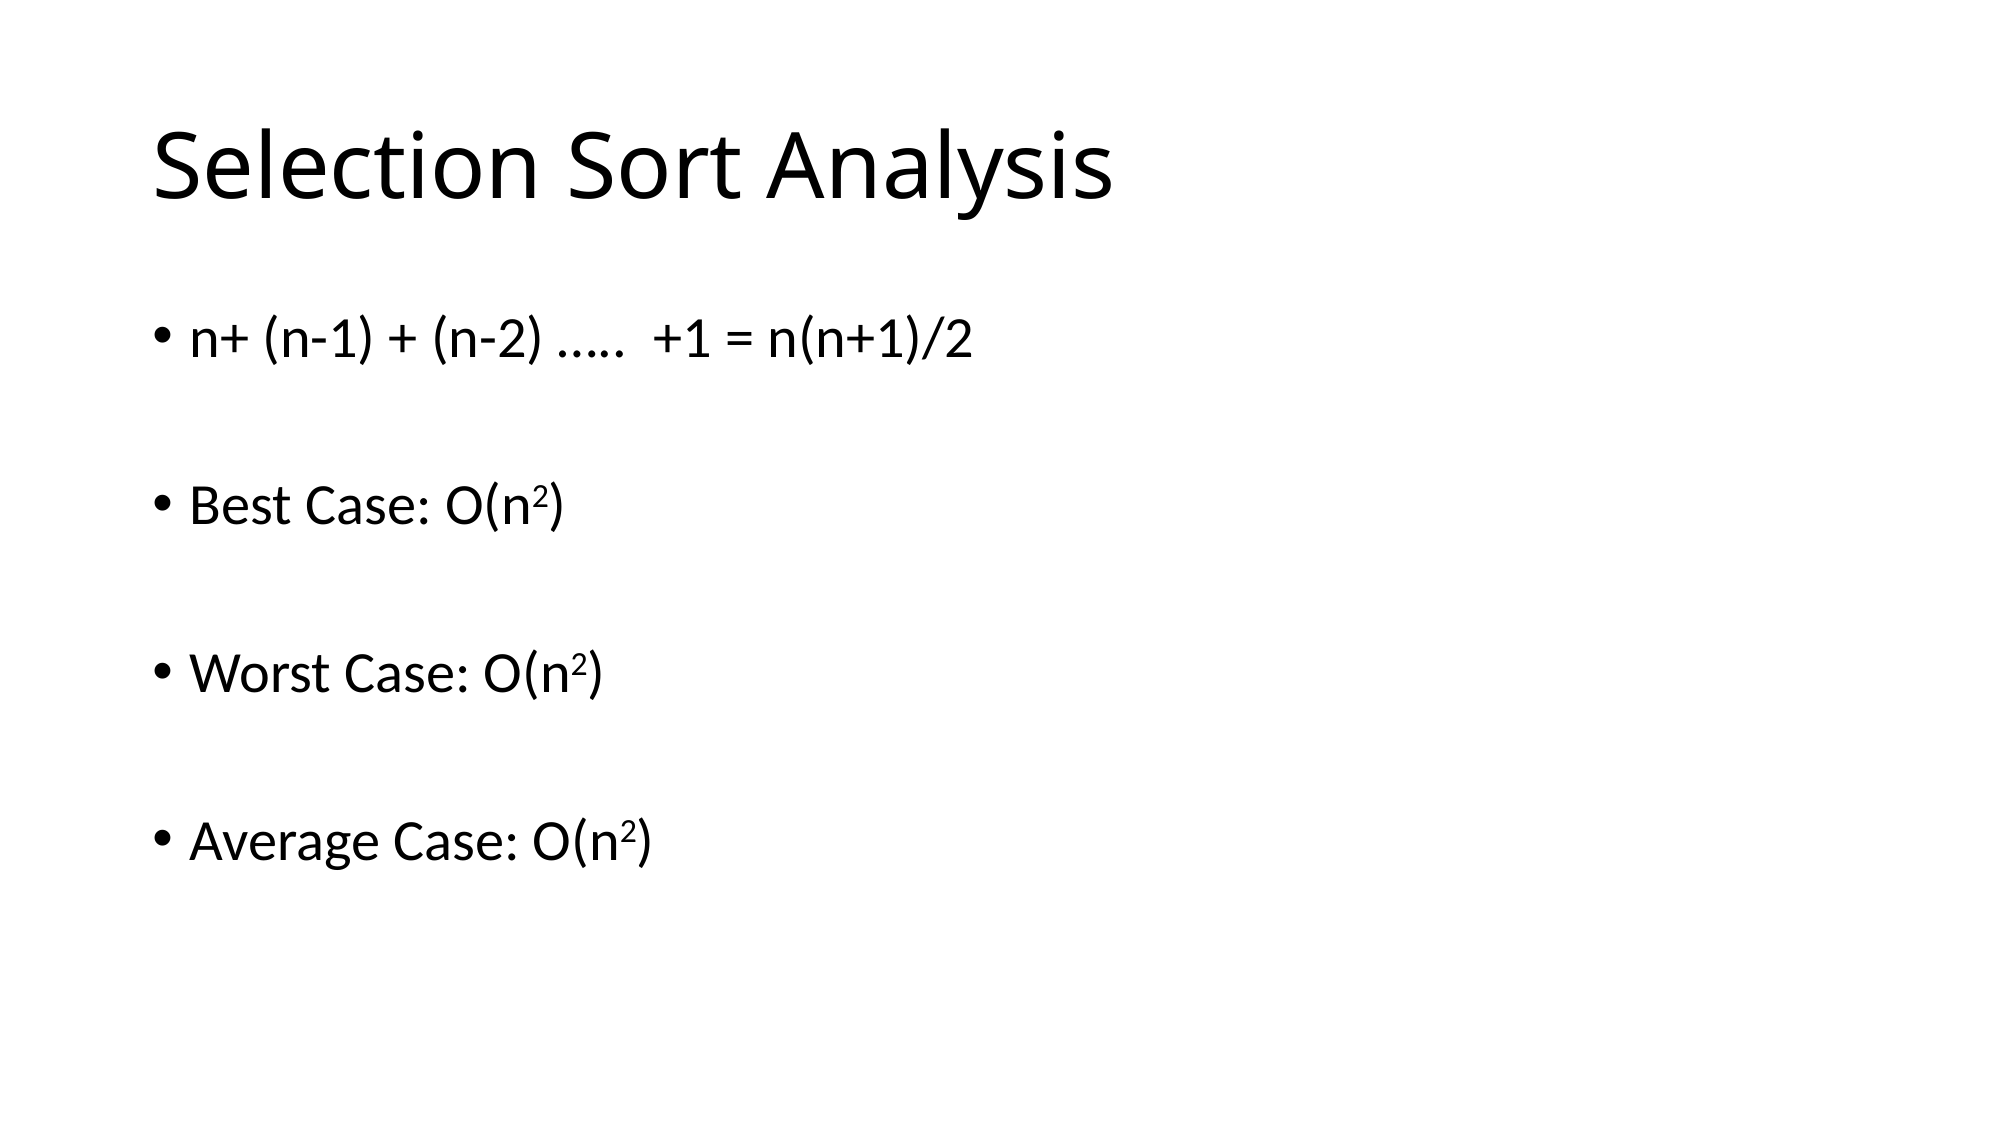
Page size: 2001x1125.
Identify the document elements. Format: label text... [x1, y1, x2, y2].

title Selection Sort Analysis [137, 59, 1863, 278]
list n+ (n-1) + (n-2) ….. +1 = n(n+1)/2 Best Case: O(n2) Worst Case: O(n2) Average Case: O(n2) [137, 299, 1863, 1014]
